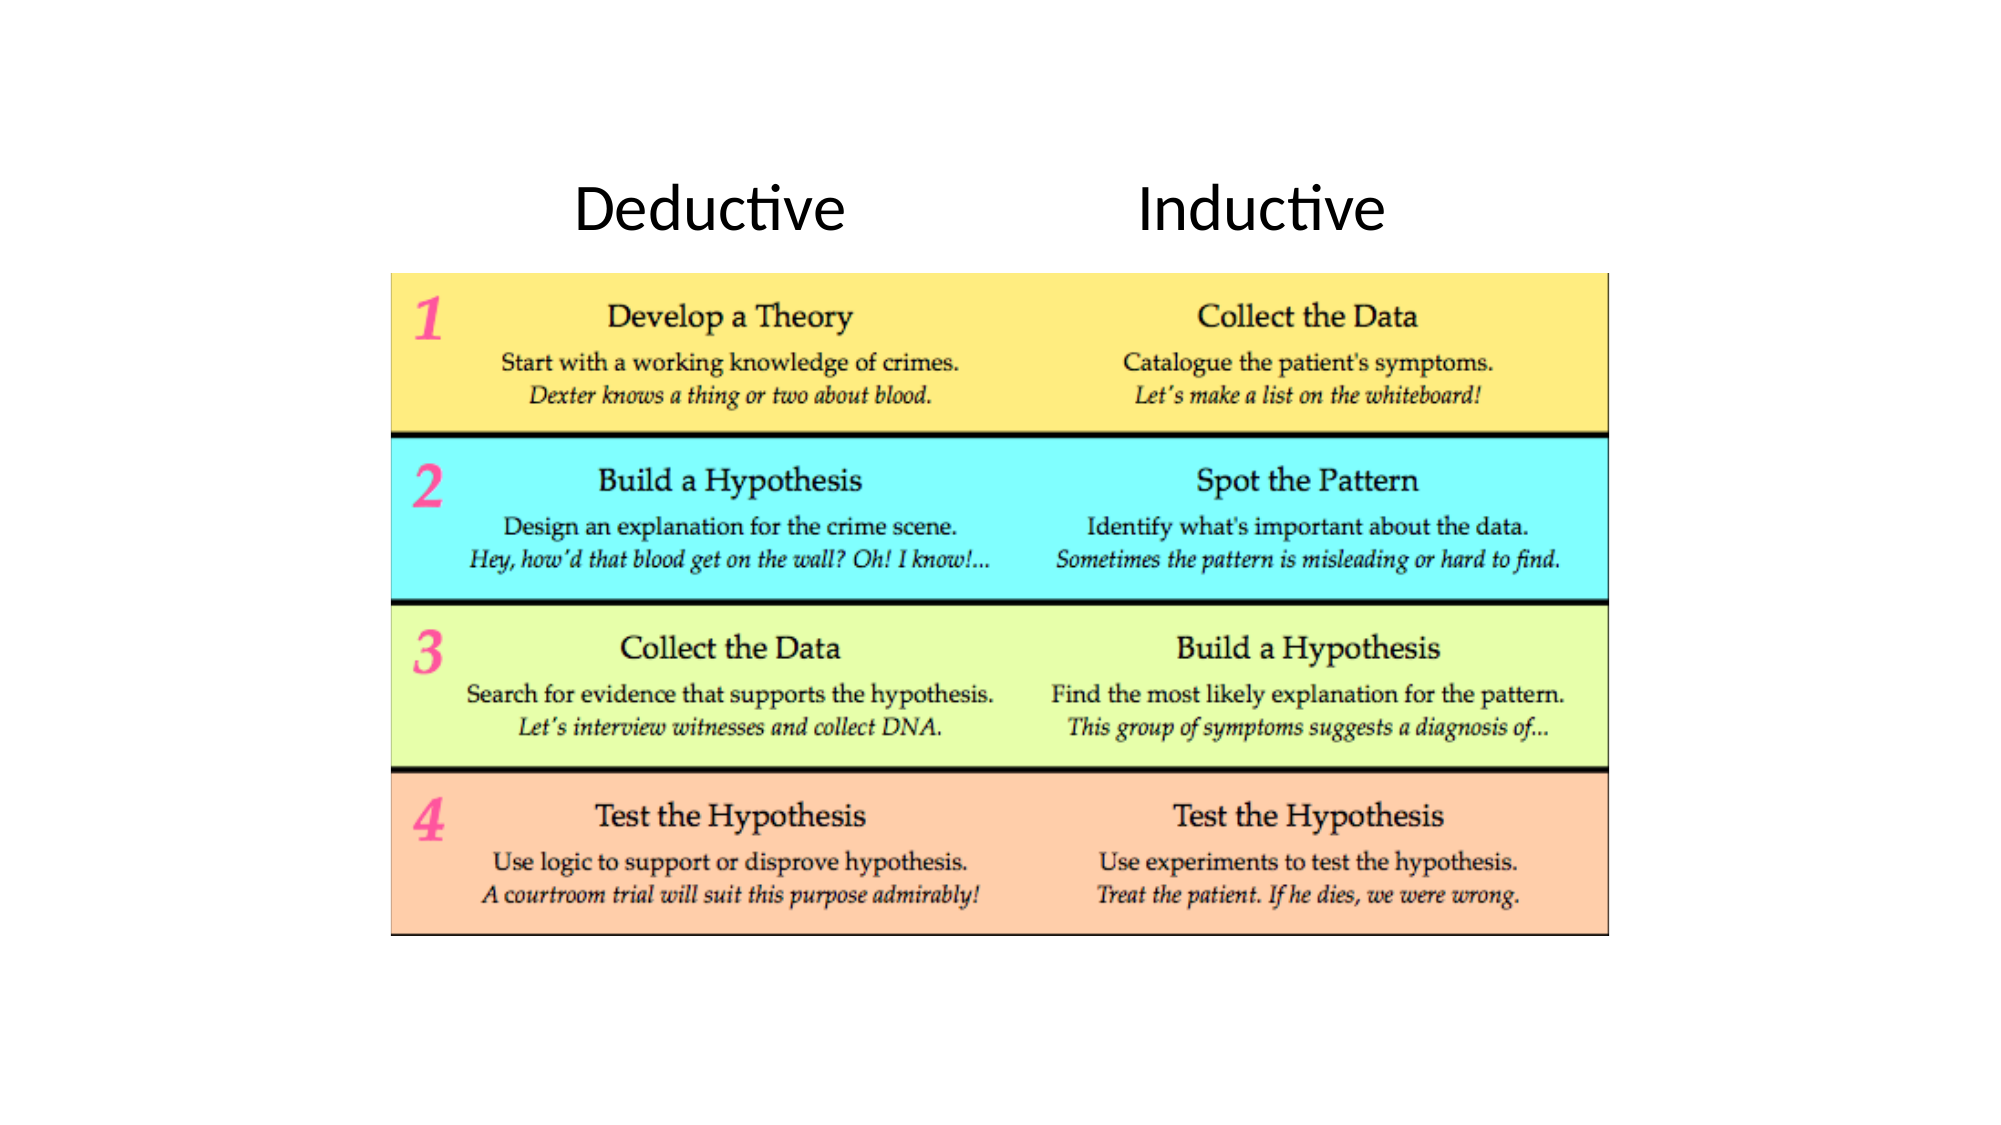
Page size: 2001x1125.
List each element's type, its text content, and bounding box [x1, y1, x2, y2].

text_box Deductive [559, 155, 898, 251]
picture [390, 273, 1610, 936]
text_box Inductive [1122, 155, 1461, 251]
